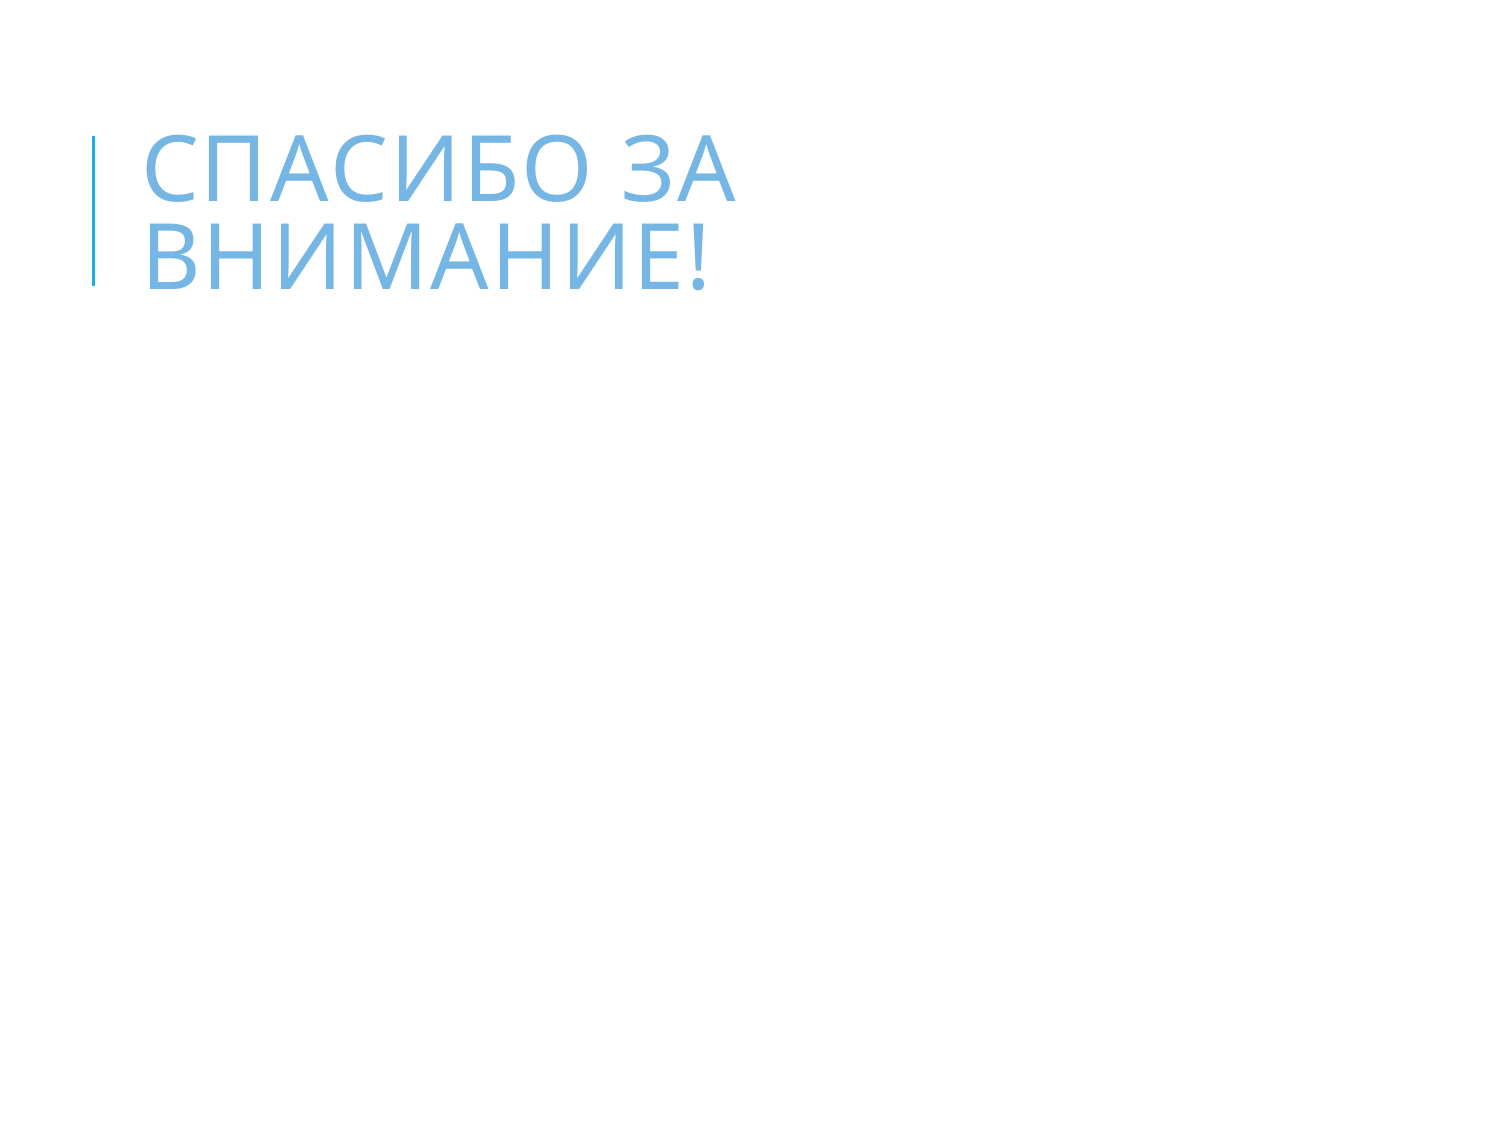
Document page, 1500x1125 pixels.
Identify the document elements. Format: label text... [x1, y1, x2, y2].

title СПАСИБО ЗА ВНИМАНИЕ! [126, 96, 1322, 342]
